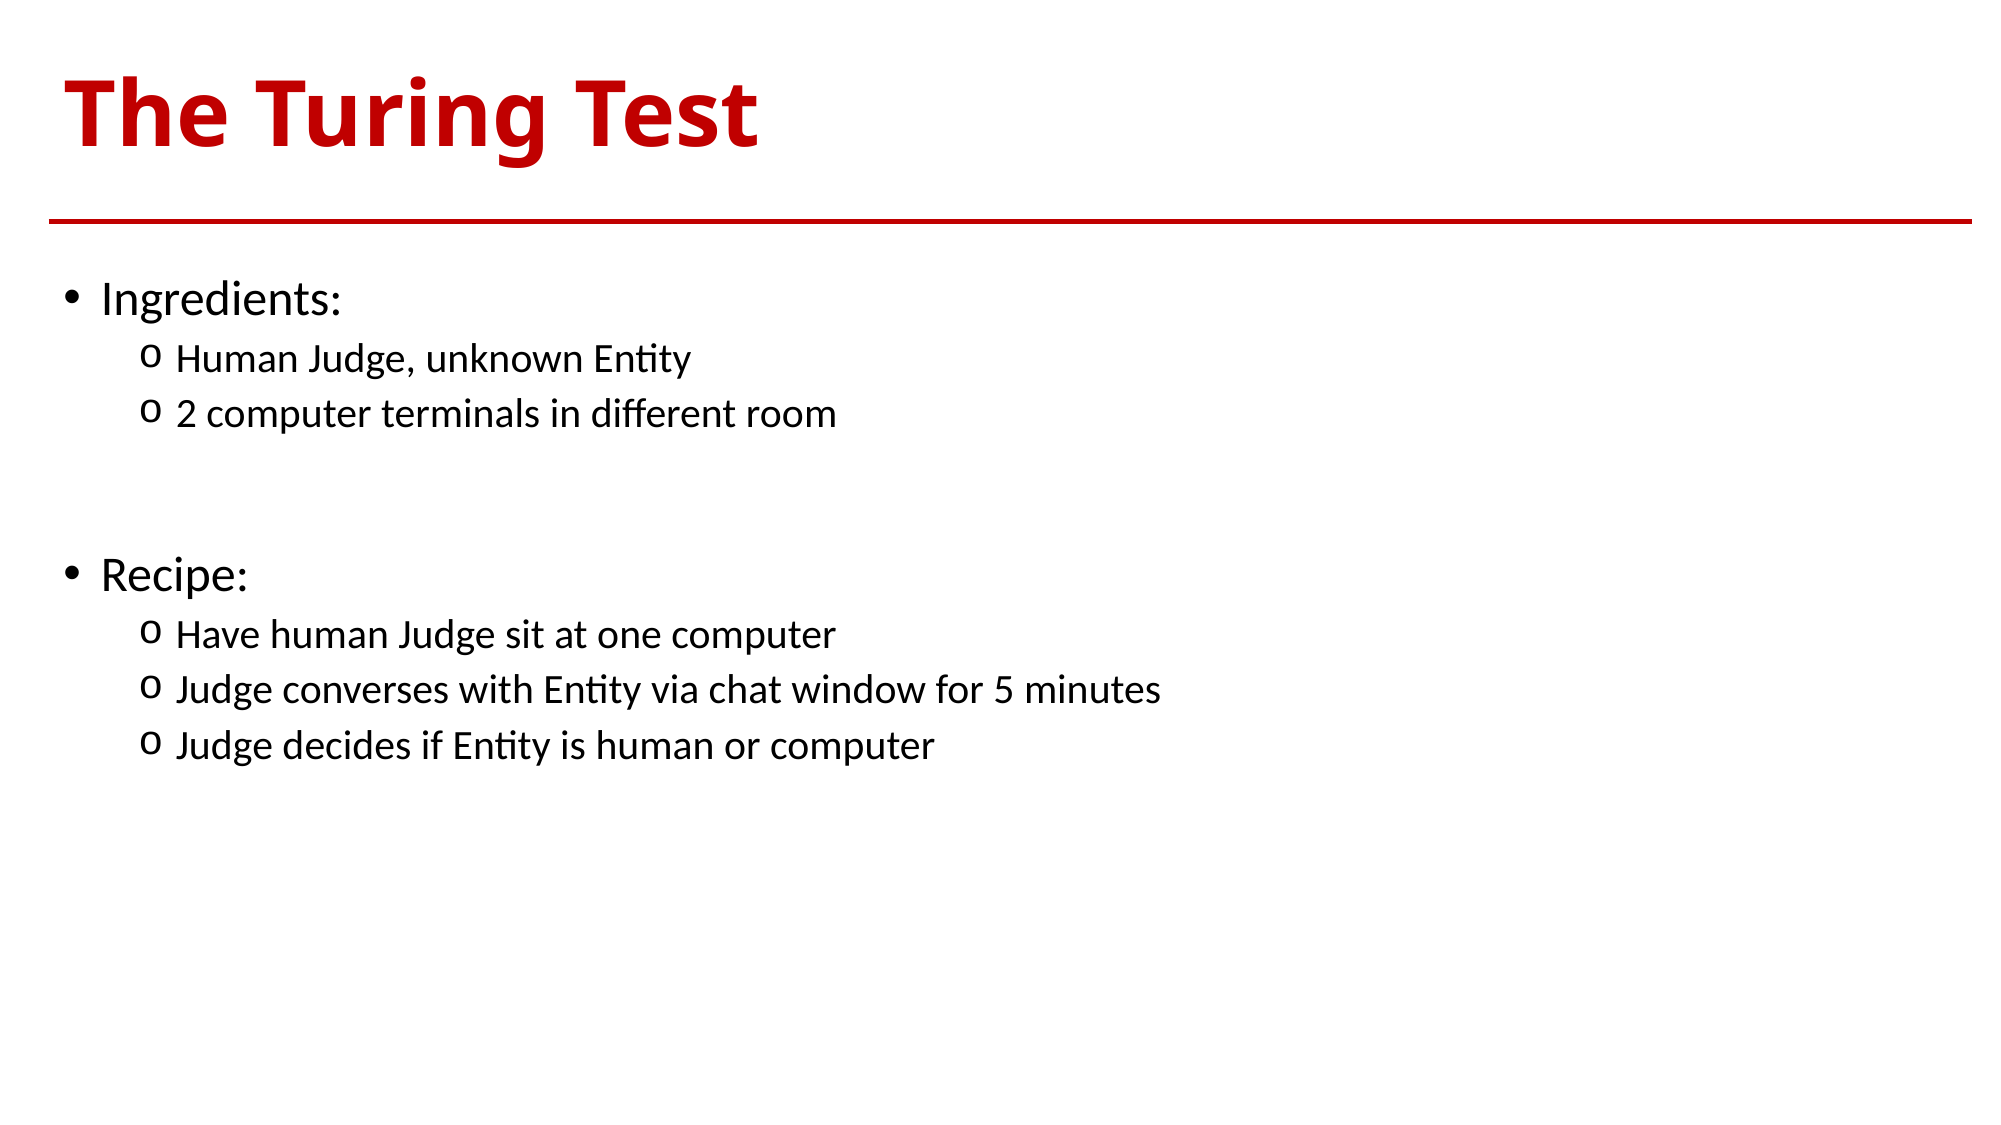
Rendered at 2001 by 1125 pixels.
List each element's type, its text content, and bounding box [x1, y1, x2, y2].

title The Turing Test [48, 41, 1972, 192]
list Ingredients: Human Judge, unknown Entity 2 computer terminals in different room Recipe: Have human Judge sit at one computer Judge converses with Entity via chat window for 5 minutes Judge decides if Entity is human or computer [48, 264, 1564, 942]
